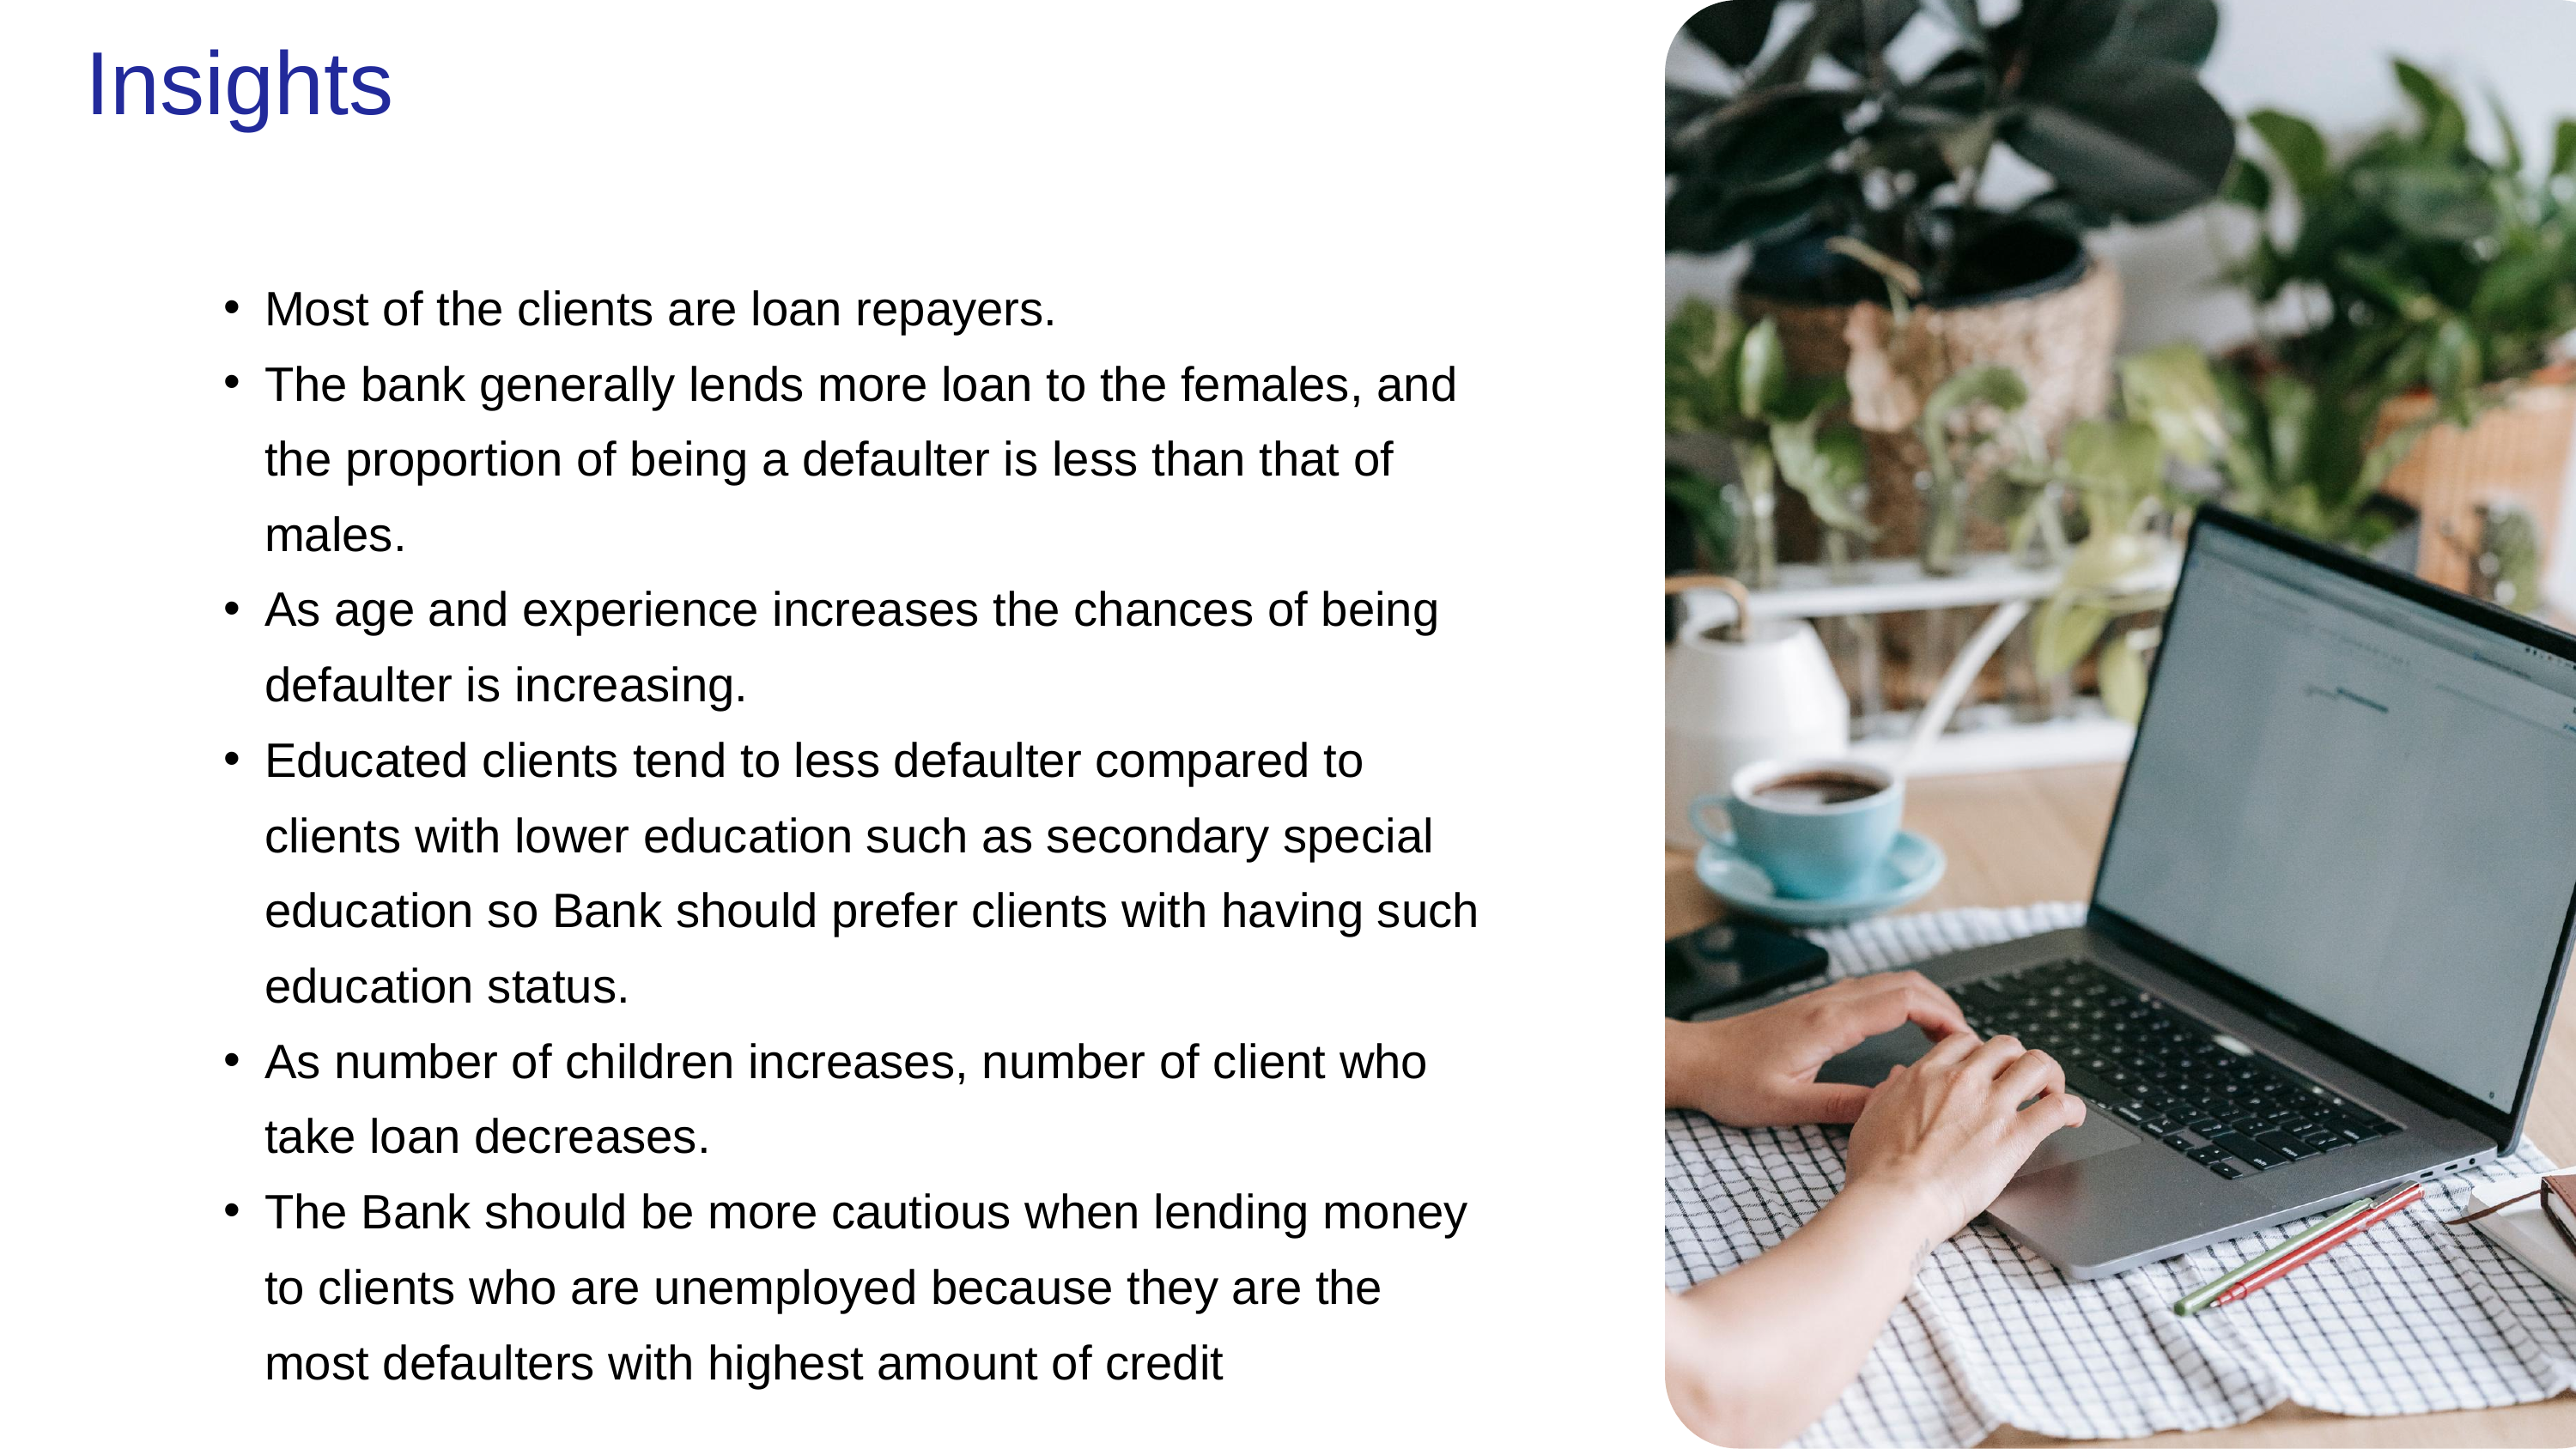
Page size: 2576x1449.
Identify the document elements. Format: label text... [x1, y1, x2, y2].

text_box Most of the clients are loan repayers. The bank generally lends more loan to the females, and the proportion of being a defaulter is less than that of males. As age and experience increases the chances of being defaulter is increasing. Educated clients tend to less defaulter compared to clients with lower education such as secondary special education so Bank should prefer clients with having such education status. As number of children increases, number of client who take loan decreases. The Bank should be more cautious when lending money to clients who are unemployed because they are the most defaulters with highest amount of credit [182, 259, 1497, 1390]
text_box Insights [85, 0, 1345, 132]
text_box [1665, 0, 2576, 1449]
